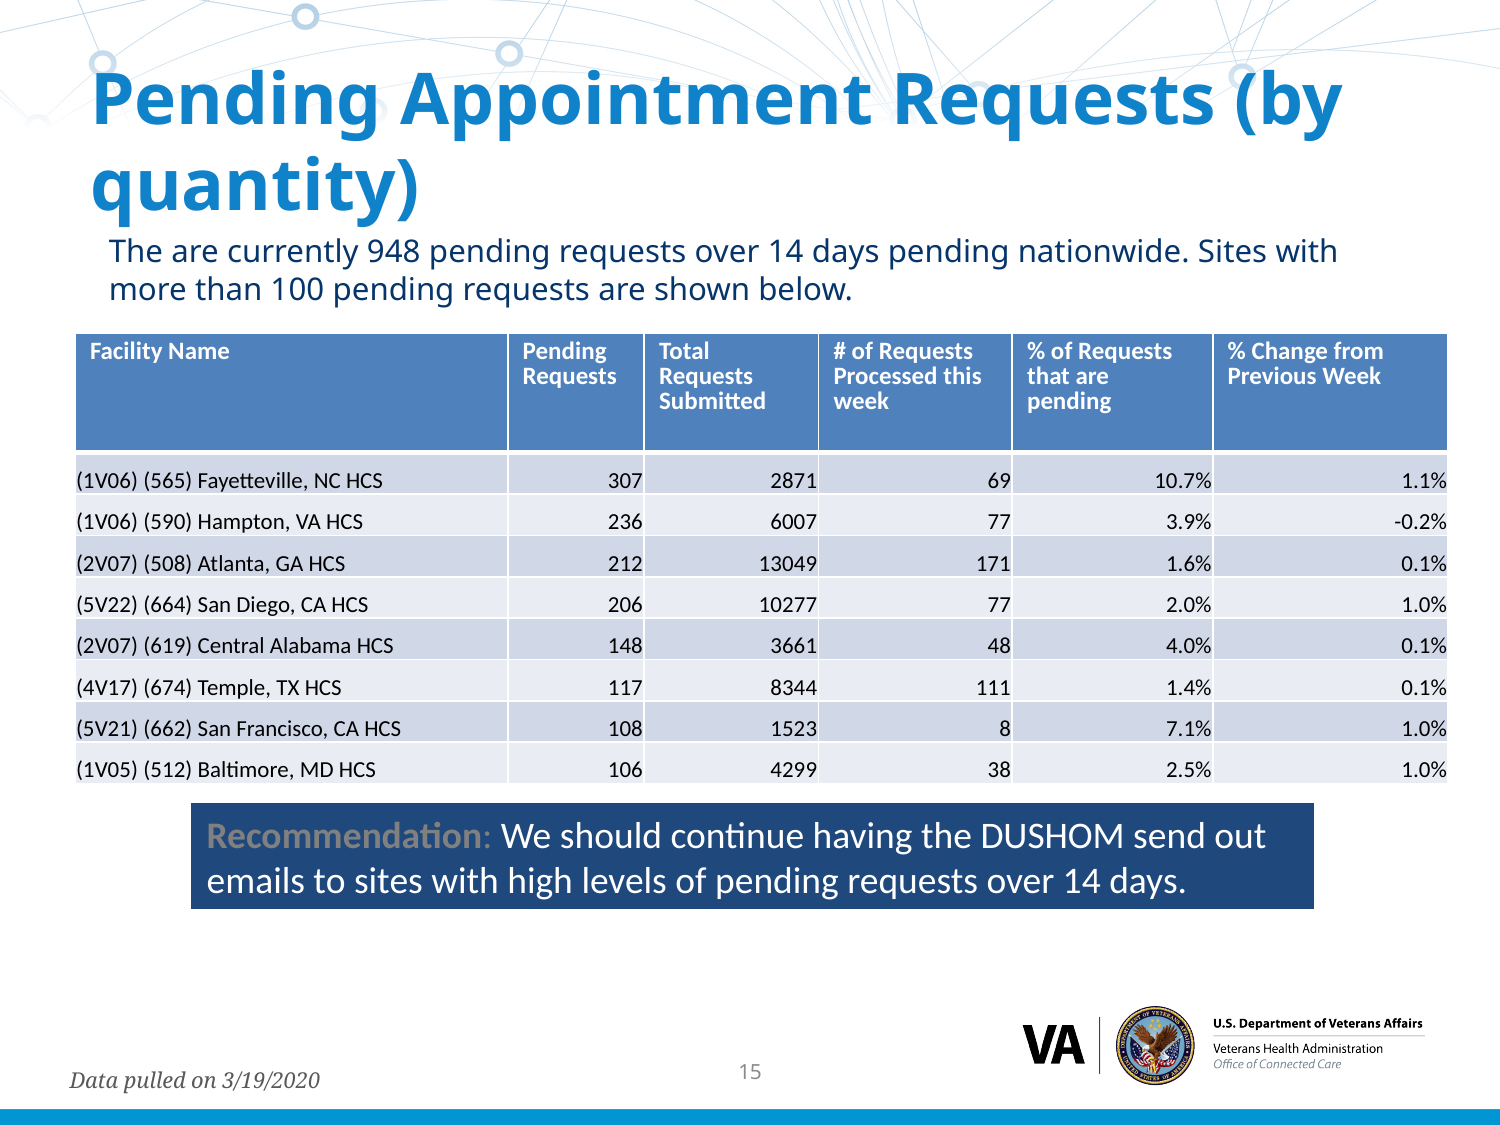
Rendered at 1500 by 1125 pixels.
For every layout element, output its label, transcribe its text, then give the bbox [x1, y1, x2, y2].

table_cell 212 [509, 536, 643, 576]
table_cell 38 [819, 743, 1011, 783]
text_box Data pulled on 3/19/2020 [68, 1066, 892, 1109]
table_cell 117 [509, 660, 643, 700]
table_cell 236 [509, 495, 643, 535]
table_cell (4V17) (674) Temple, TX HCS [76, 660, 507, 700]
table_cell (5V21) (662) San Francisco, CA HCS [76, 702, 507, 741]
list The are currently 948 pending requests over 14 days pending nationwide. Sites with more than 100 pending requests are shown below. [108, 231, 1397, 332]
table_cell (2V07) (619) Central Alabama HCS [76, 619, 507, 659]
table_cell 148 [509, 619, 643, 659]
table_header Facility Name [76, 334, 507, 450]
table_cell 8344 [645, 660, 818, 700]
table_cell 10277 [645, 578, 818, 617]
table_cell 2.0% [1013, 578, 1212, 617]
table_cell 13049 [645, 536, 818, 576]
table_cell (1V05) (512) Baltimore, MD HCS [76, 743, 507, 783]
table_cell 1.1% [1214, 455, 1447, 493]
table_cell 2871 [645, 455, 818, 493]
table_cell 0.1% [1214, 619, 1447, 659]
title Pending Appointment Requests (by quantity) [75, 45, 1425, 233]
table_cell 108 [509, 702, 643, 741]
table_cell (1V06) (590) Hampton, VA HCS [76, 495, 507, 535]
table_cell 1.4% [1013, 660, 1212, 700]
table_cell (5V22) (664) San Diego, CA HCS [76, 578, 507, 617]
table_cell 1.0% [1214, 743, 1447, 783]
table_header % Change from Previous Week [1214, 334, 1447, 450]
table_cell 48 [819, 619, 1011, 659]
table_cell 10.7% [1013, 455, 1212, 493]
table_cell 77 [819, 495, 1011, 535]
table_cell 4299 [645, 743, 818, 783]
table_cell 2.5% [1013, 743, 1212, 783]
table_cell 77 [819, 578, 1011, 617]
table_cell 3.9% [1013, 495, 1212, 535]
slide_number 15 [575, 1042, 925, 1103]
table_cell (1V06) (565) Fayetteville, NC HCS [76, 455, 507, 493]
table_cell 1523 [645, 702, 818, 741]
table_cell 0.1% [1214, 536, 1447, 576]
table_cell 6007 [645, 495, 818, 535]
table_cell 1.0% [1214, 702, 1447, 741]
table_cell 4.0% [1013, 619, 1212, 659]
table_cell 69 [819, 455, 1011, 493]
table_header % of Requests that are pending [1013, 334, 1212, 450]
table_cell (2V07) (508) Atlanta, GA HCS [76, 536, 507, 576]
table_header Pending Requests [509, 334, 643, 450]
table_cell 171 [819, 536, 1011, 576]
table_cell 106 [509, 743, 643, 783]
table_cell 307 [509, 455, 643, 493]
text_box Recommendation: We should continue having the DUSHOM send out emails to sites with high levels of pending requests over 14 days. [191, 803, 1314, 909]
picture [0, 0, 1500, 1109]
table_header Total Requests Submitted [645, 334, 818, 450]
table_cell 7.1% [1013, 702, 1212, 741]
table_cell 3661 [645, 619, 818, 659]
table_header # of Requests Processed this week [819, 334, 1011, 450]
table_cell -0.2% [1214, 495, 1447, 535]
table_cell 111 [819, 660, 1011, 700]
table_cell 0.1% [1214, 660, 1447, 700]
table_cell 8 [819, 702, 1011, 741]
table_cell 206 [509, 578, 643, 617]
table_cell 1.0% [1214, 578, 1447, 617]
table_cell 1.6% [1013, 536, 1212, 576]
